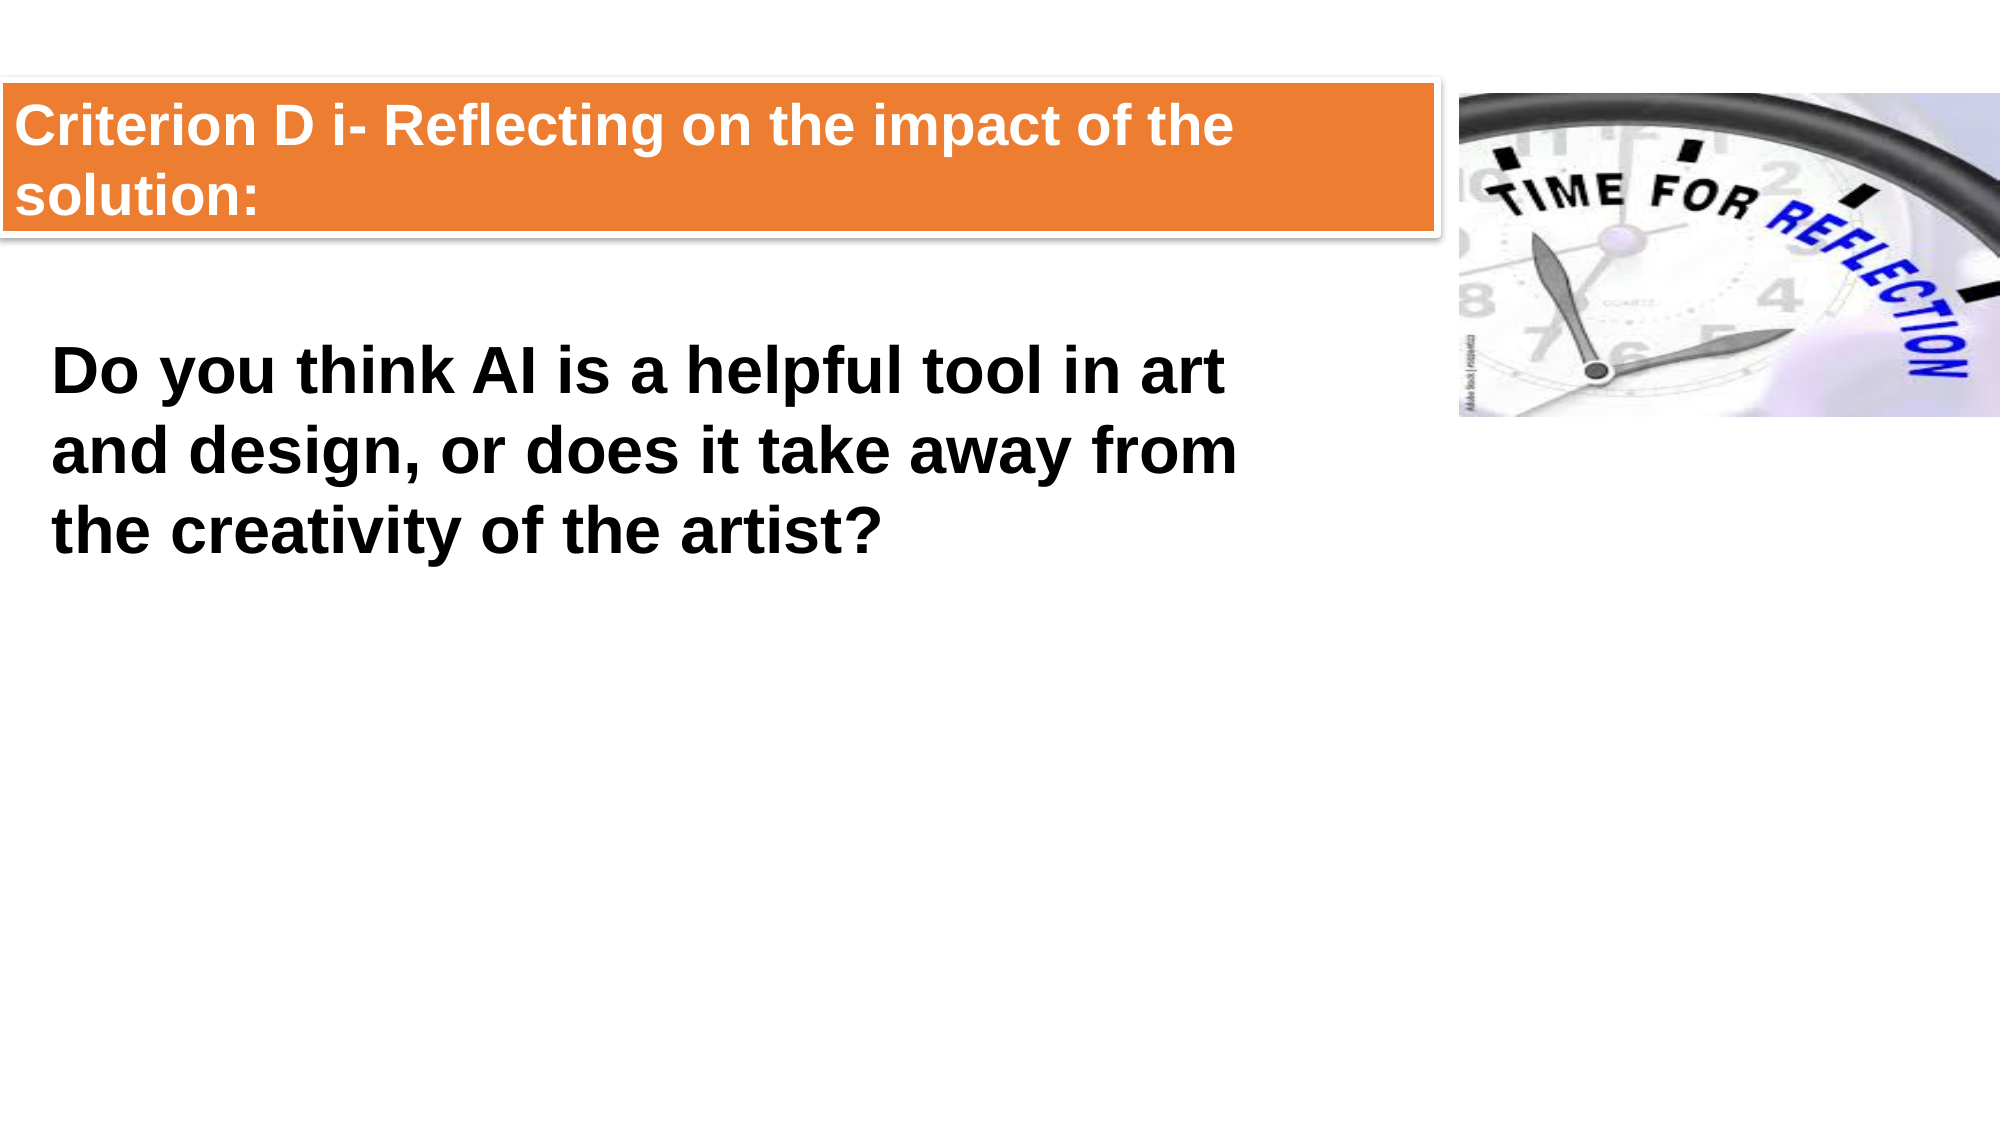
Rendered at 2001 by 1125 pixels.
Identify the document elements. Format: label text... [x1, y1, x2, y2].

text_box Do you think AI is a helpful tool in art and design, or does it take away from the creativity of the artist? [37, 319, 1343, 575]
picture [1459, 93, 2000, 418]
text_box Criterion D i- Reflecting on the impact of the solution: [0, 77, 1441, 238]
